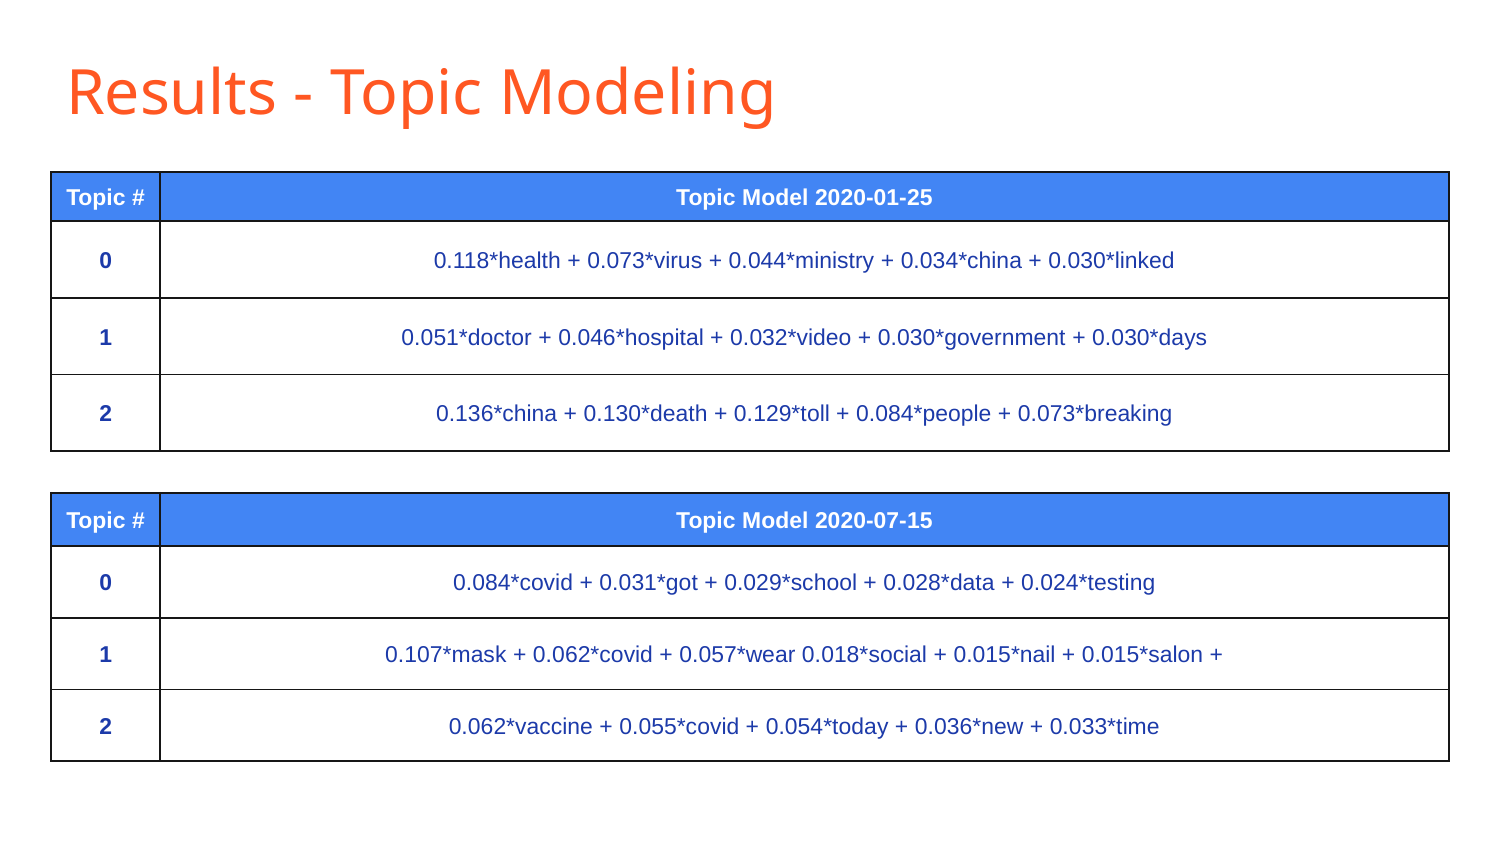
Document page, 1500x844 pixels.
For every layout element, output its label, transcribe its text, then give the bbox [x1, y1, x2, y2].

table_cell 0 [52, 547, 159, 617]
table_cell 0.051*doctor + 0.046*hospital + 0.032*video + 0.030*government + 0.030*days [161, 299, 1448, 374]
table_cell 2 [52, 690, 159, 760]
table_cell 0.062*vaccine + 0.055*covid + 0.054*today + 0.036*new + 0.033*time [161, 690, 1448, 760]
table_cell 0.084*covid + 0.031*got + 0.029*school + 0.028*data + 0.024*testing [161, 547, 1448, 617]
table_cell 0.107*mask + 0.062*covid + 0.057*wear 0.018*social + 0.015*nail + 0.015*salon + [161, 619, 1448, 689]
table_header Topic Model 2020-01-25 [161, 173, 1448, 220]
table_cell 0 [52, 222, 159, 297]
table_cell 0.136*china + 0.130*death + 0.129*toll + 0.084*people + 0.073*breaking [161, 375, 1448, 450]
text_box Results - Topic Modeling [51, 36, 1449, 131]
table_cell 1 [52, 619, 159, 689]
table_cell 0.118*health + 0.073*virus + 0.044*ministry + 0.034*china + 0.030*linked [161, 222, 1448, 297]
table_header Topic Model 2020-07-15 [161, 494, 1448, 545]
table_cell 1 [52, 299, 159, 374]
table_cell 2 [52, 375, 159, 450]
table_header Topic # [52, 173, 159, 220]
table_header Topic # [52, 494, 159, 545]
